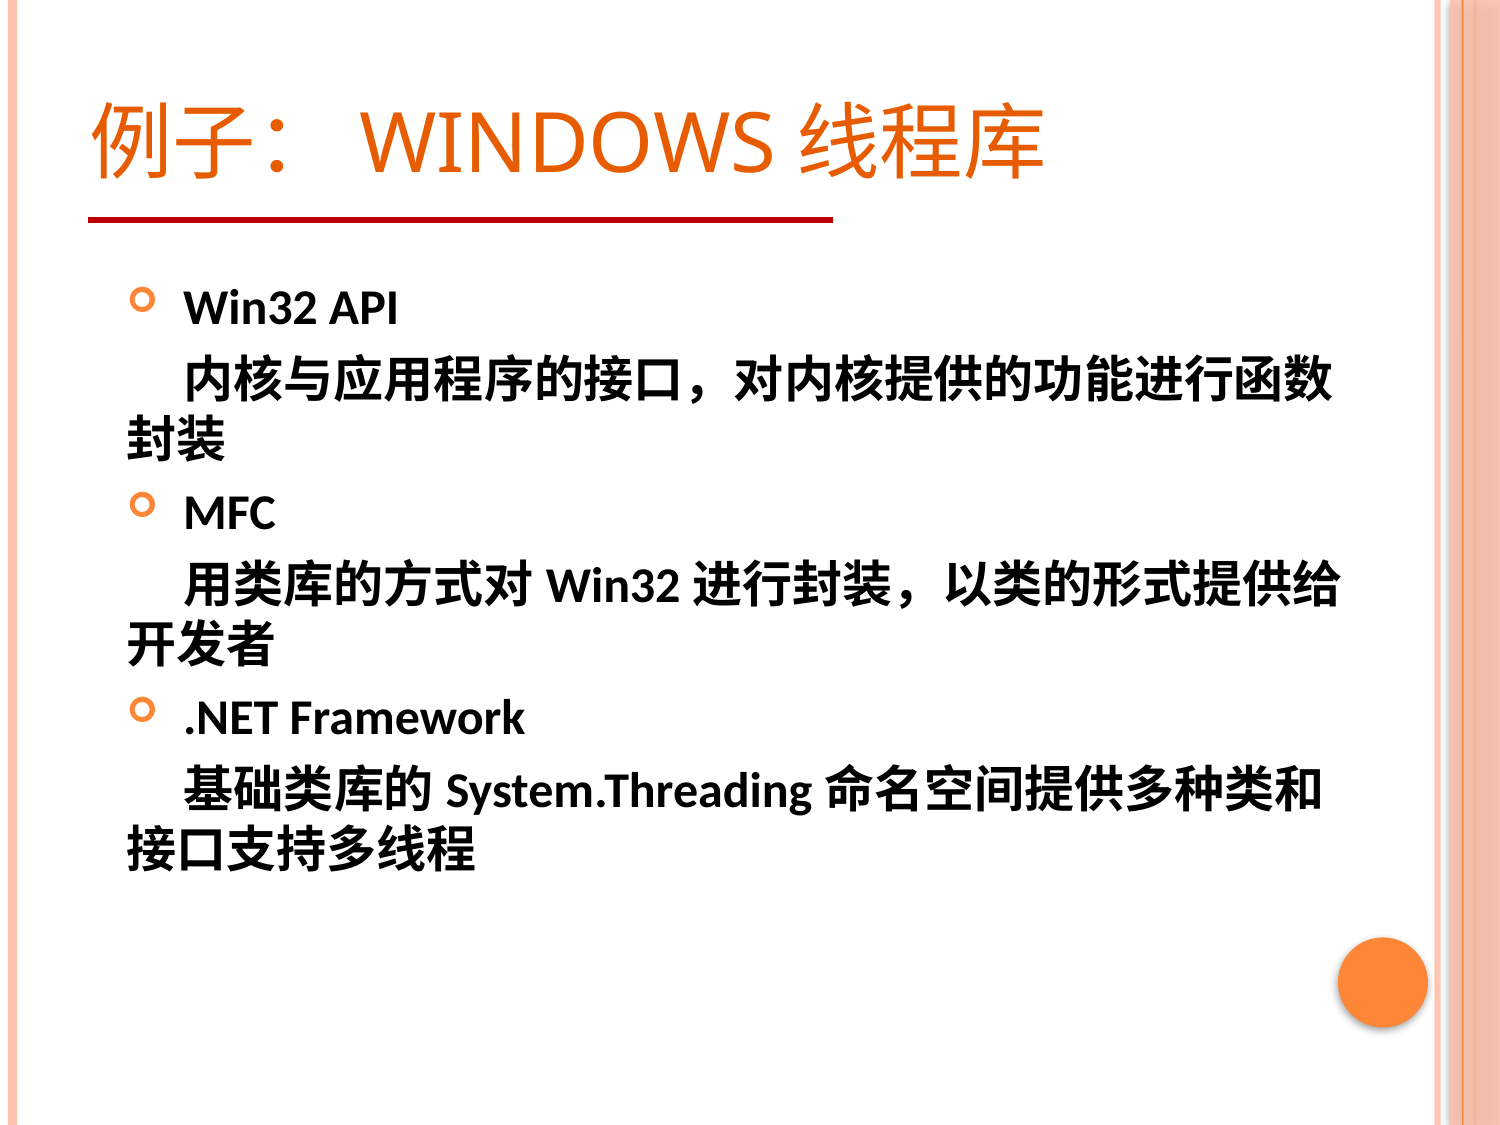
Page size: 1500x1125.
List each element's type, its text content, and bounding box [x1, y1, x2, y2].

list Win32 API 内核与应用程序的接口，对内核提供的功能进行函数封装 MFC 用类库的方式对Win32进行封装，以类的形式提供给开发者 .NET Framework 基础类库的System.Threading命名空间提供多种类和接口支持多线程 [112, 267, 1376, 958]
title 例子：Windows线程库 [75, 45, 1300, 197]
